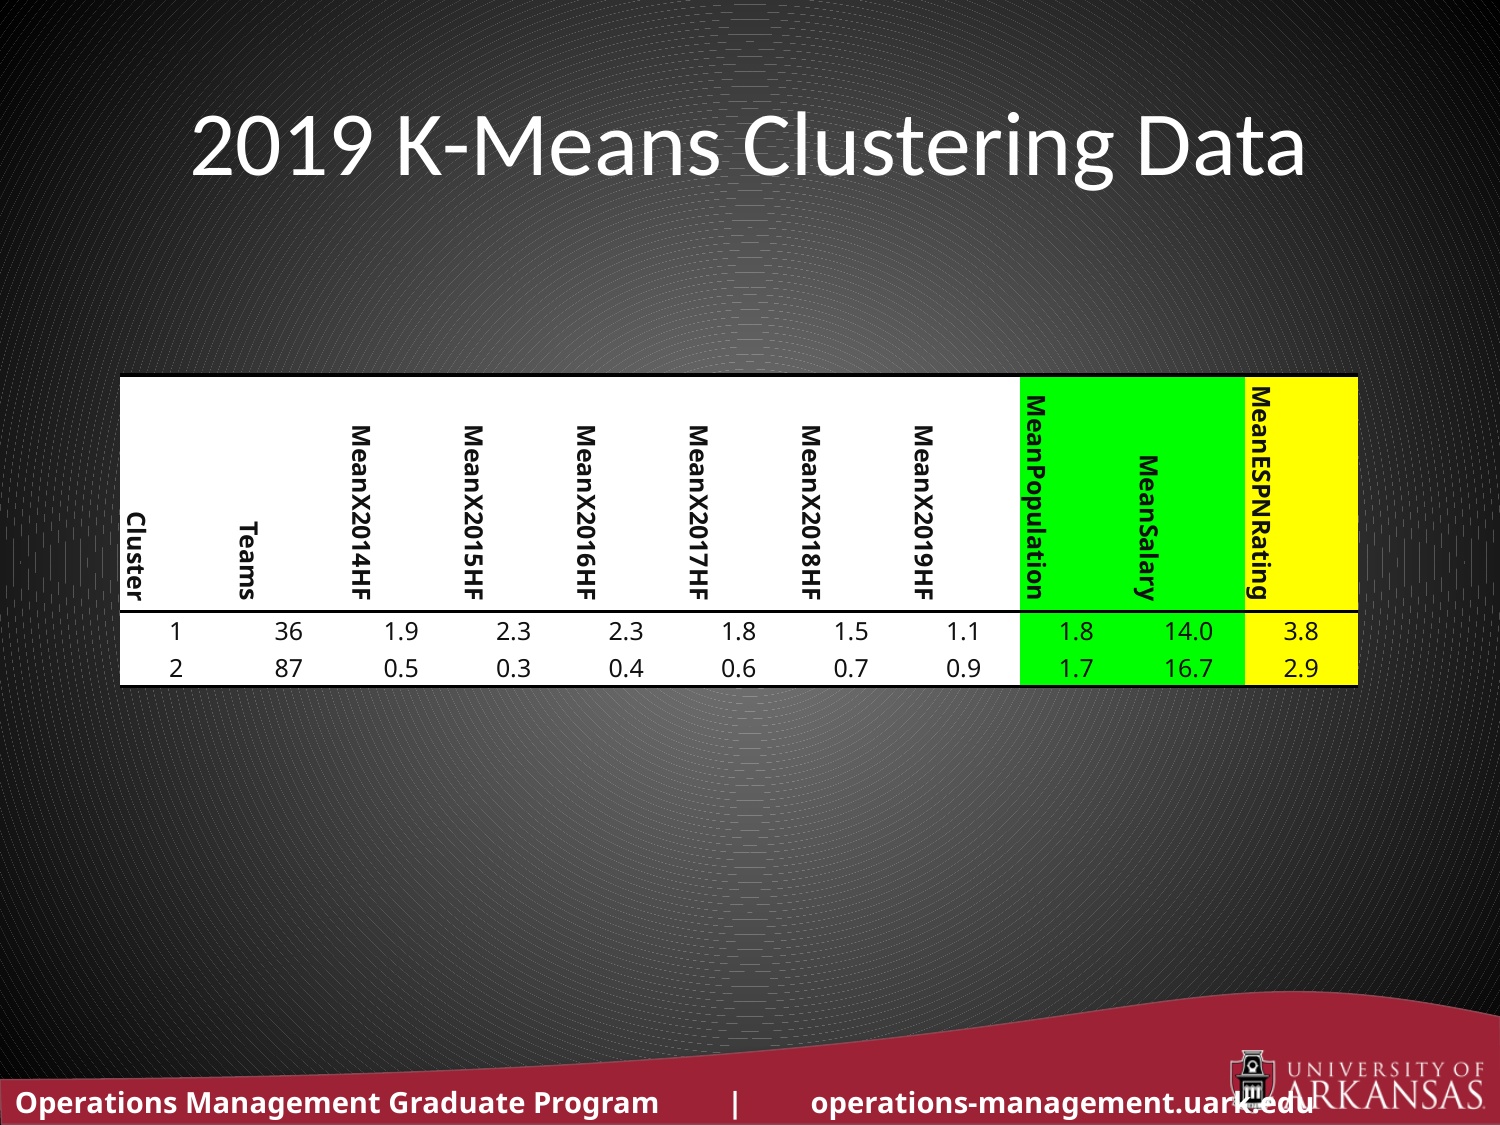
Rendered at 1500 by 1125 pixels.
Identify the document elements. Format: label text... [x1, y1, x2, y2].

picture [1208, 1044, 1497, 1121]
table_header Teams [233, 377, 345, 610]
table_cell 2 [120, 649, 233, 685]
table_cell 0.7 [795, 649, 908, 685]
table_cell 1.8 [683, 613, 795, 649]
table_header MeanESPNRating [1245, 377, 1358, 610]
table_header MeanX2015HF [458, 377, 570, 610]
table_cell 0.5 [345, 649, 458, 685]
table_cell 1.7 [1020, 649, 1133, 685]
table_header MeanX2014HF [345, 377, 458, 610]
table_cell 36 [233, 613, 345, 649]
table_cell 0.4 [570, 649, 683, 685]
table_header MeanSalary [1133, 377, 1245, 610]
title 2019 K-Means Clustering Data [75, 45, 1425, 233]
table_cell 0.6 [683, 649, 795, 685]
table_cell 16.7 [1133, 649, 1245, 685]
table_cell 1.1 [908, 613, 1020, 649]
table_header MeanPopulation [1020, 377, 1133, 610]
table_header MeanX2016HF [570, 377, 683, 610]
table_cell 2.9 [1245, 649, 1358, 685]
table_cell 3.8 [1245, 613, 1358, 649]
table_header MeanX2019HF [908, 377, 1020, 610]
table_header MeanX2018HF [795, 377, 908, 610]
table_cell 2.3 [570, 613, 683, 649]
table_cell 1 [120, 613, 233, 649]
table_cell 1.9 [345, 613, 458, 649]
table_header MeanX2017HF [683, 377, 795, 610]
table_cell 0.9 [908, 649, 1020, 685]
table_cell 87 [233, 649, 345, 685]
table_cell 2.3 [458, 613, 570, 649]
table_cell 14.0 [1133, 613, 1245, 649]
table_cell 1.5 [795, 613, 908, 649]
table_cell 0.3 [458, 649, 570, 685]
table_cell 1.8 [1020, 613, 1133, 649]
table_header Cluster [120, 377, 233, 610]
